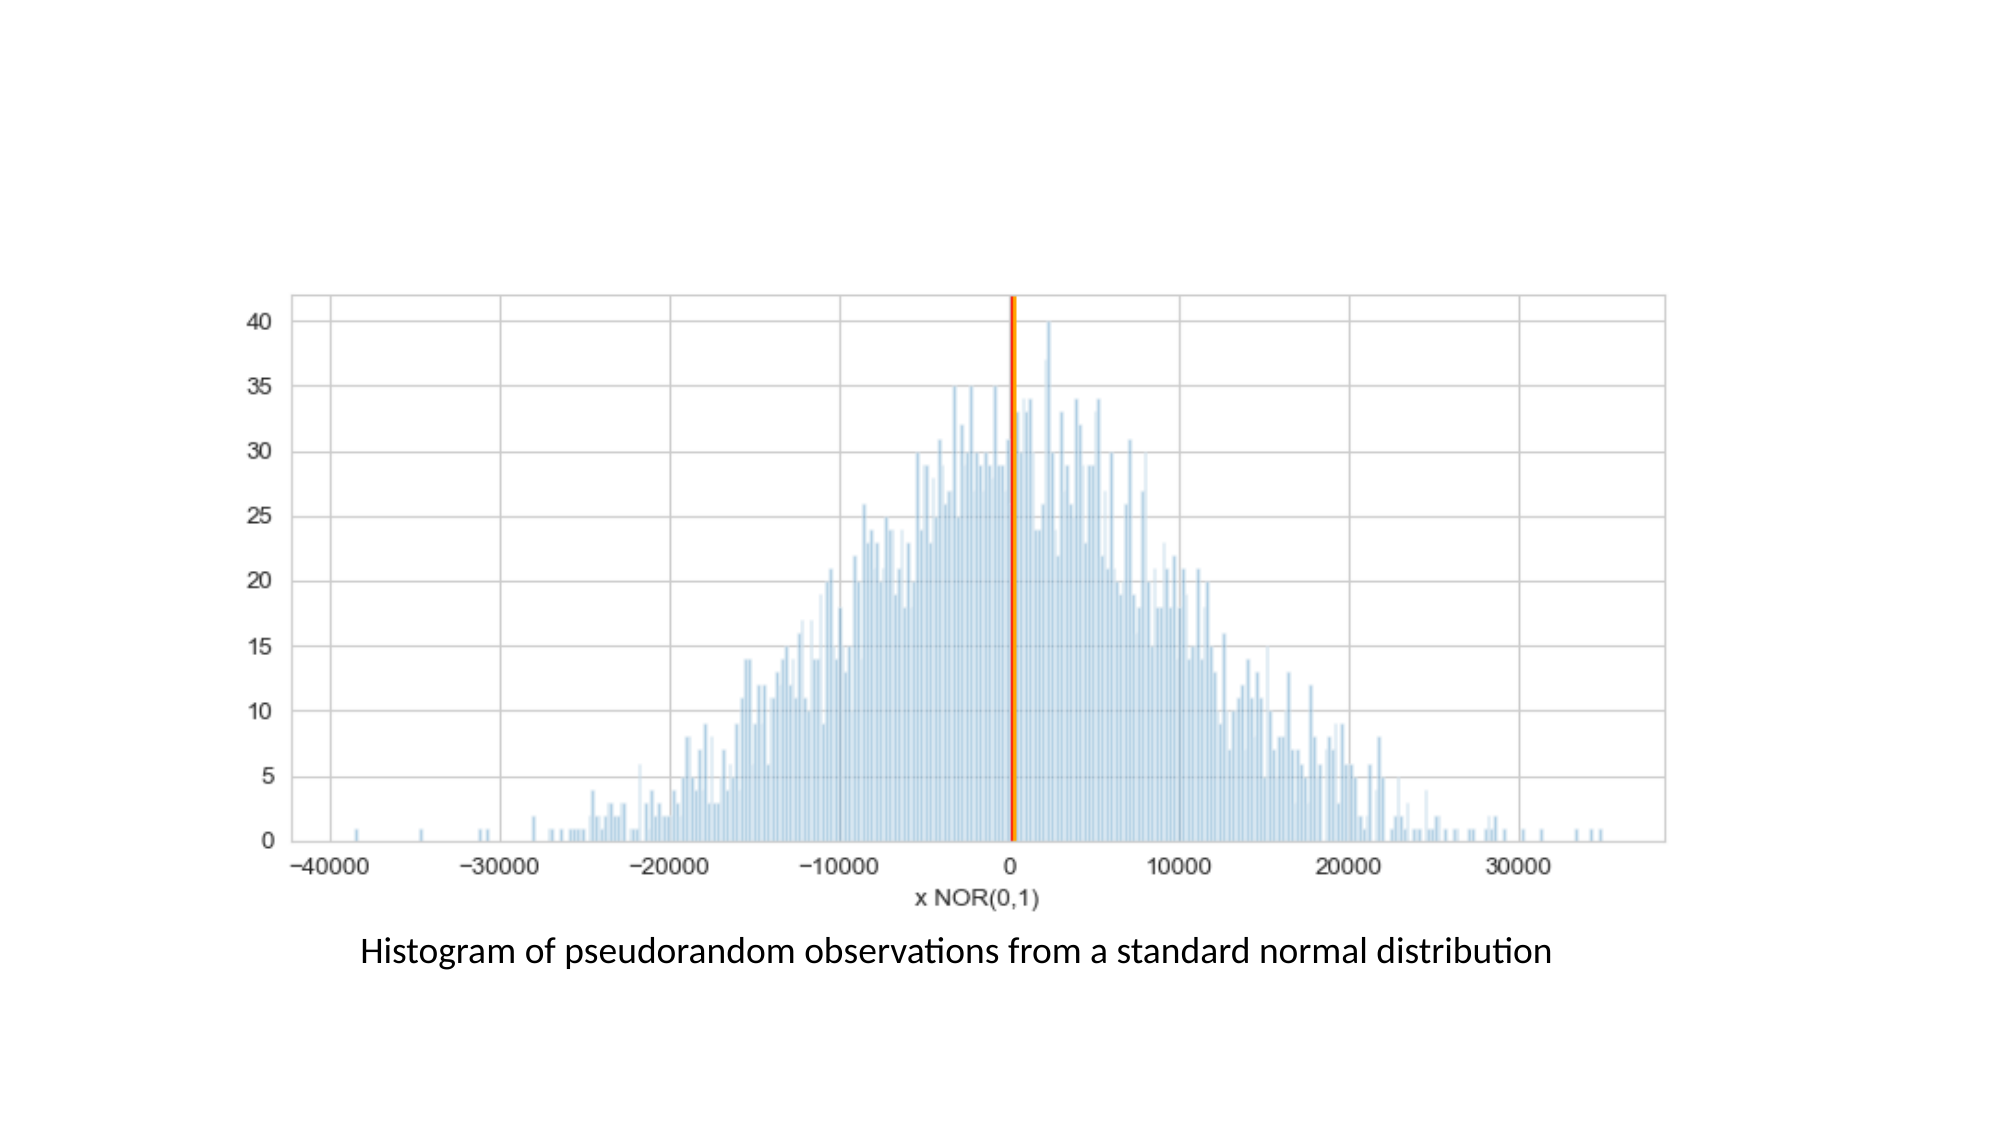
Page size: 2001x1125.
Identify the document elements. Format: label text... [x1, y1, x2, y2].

picture [70, 210, 1842, 919]
text_box Histogram of pseudorandom observations from a standard normal distribution [0, 918, 1915, 1003]
